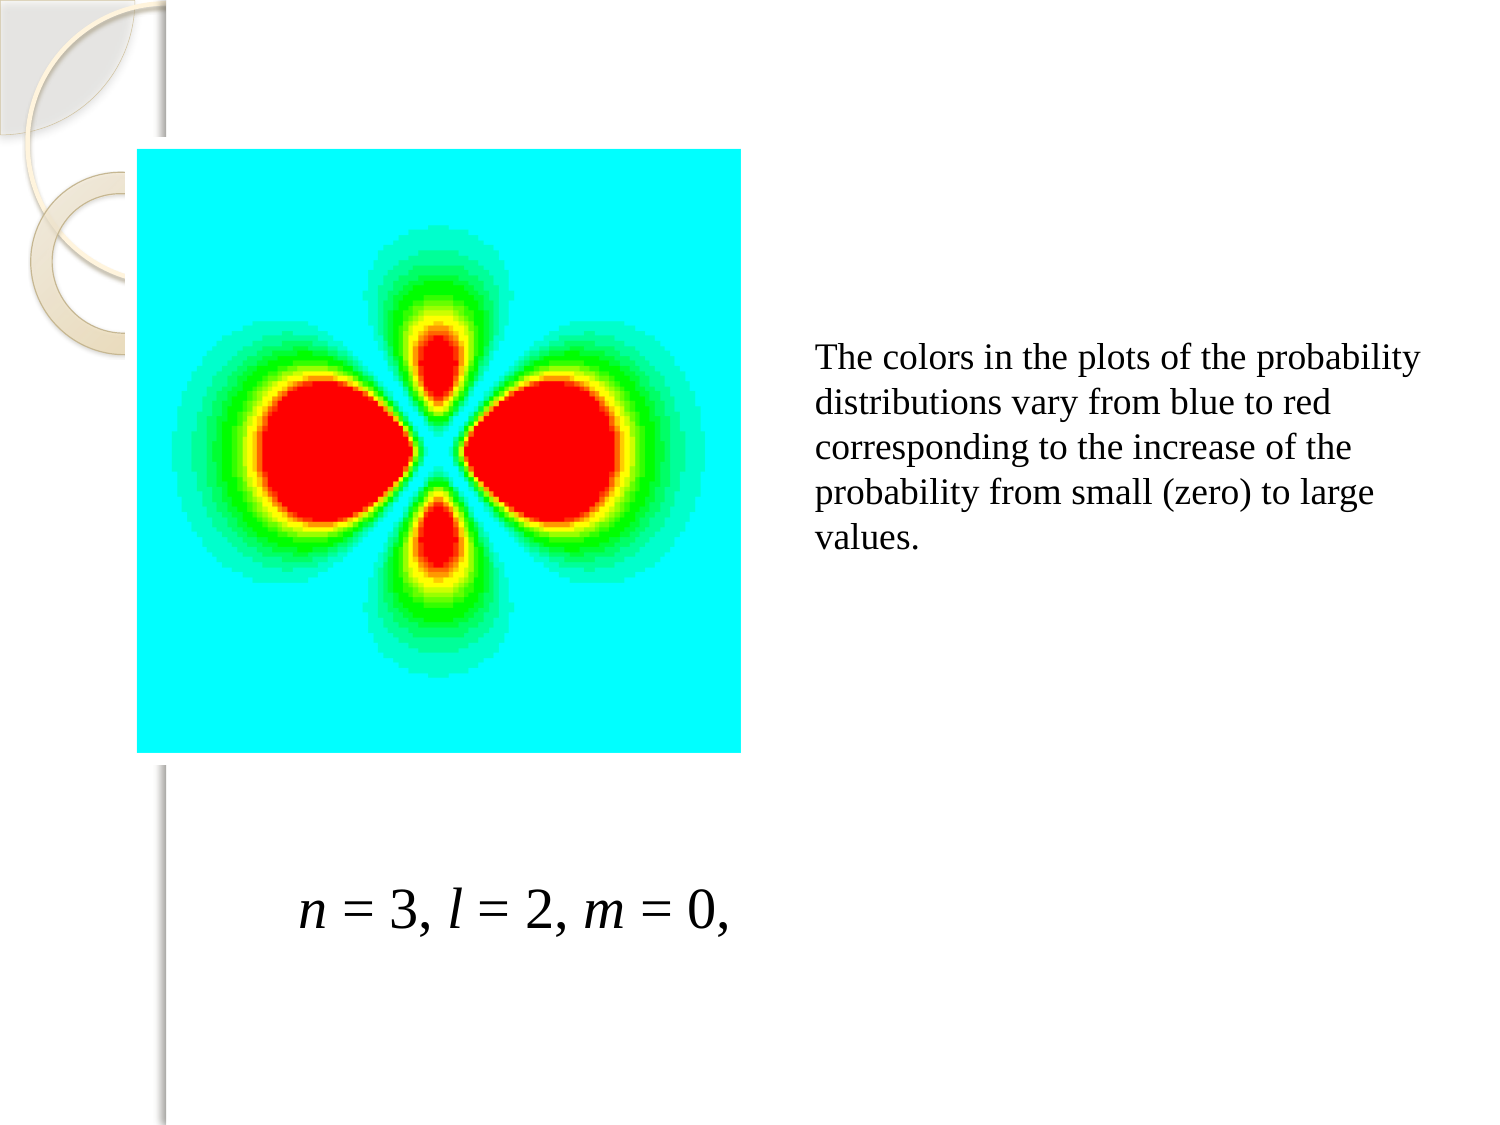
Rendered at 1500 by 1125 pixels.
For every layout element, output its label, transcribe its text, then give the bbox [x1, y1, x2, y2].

text_box The colors in the plots of the probability distributions vary from blue to red corresponding to the increase of the probability from small (zero) to large values. [800, 324, 1438, 565]
text_box n = 3, l = 2, m = 0, [283, 862, 761, 1018]
picture [124, 137, 753, 766]
